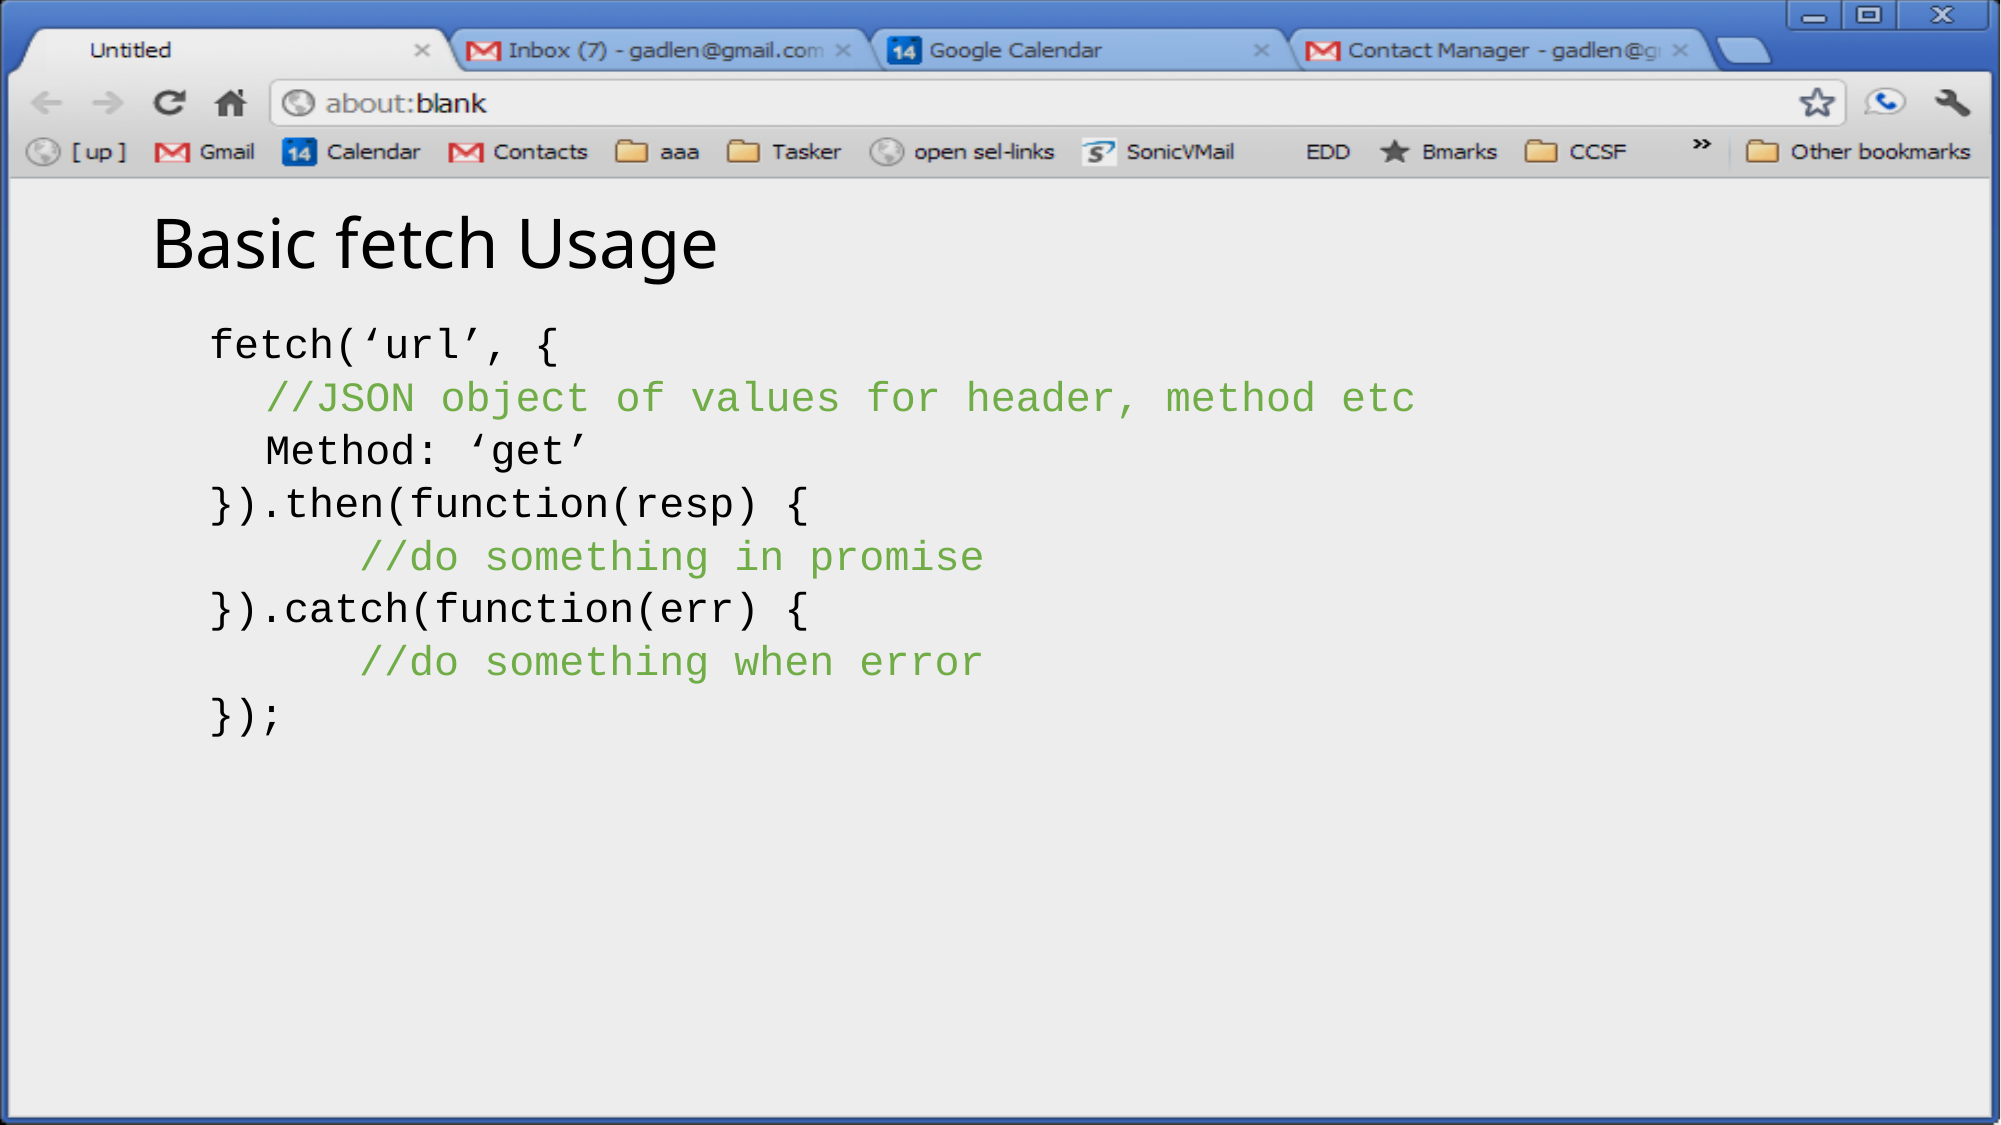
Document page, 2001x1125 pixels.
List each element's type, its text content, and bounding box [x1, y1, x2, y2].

list fetch(‘url’, { //JSON object of values for header, method etc Method: ‘get’ }).then(function(resp) { //do something in promise }).catch(function(err) { //do something when error }); [137, 314, 1863, 1101]
picture [0, 0, 2001, 1125]
title Basic fetch Usage [136, 178, 1861, 315]
